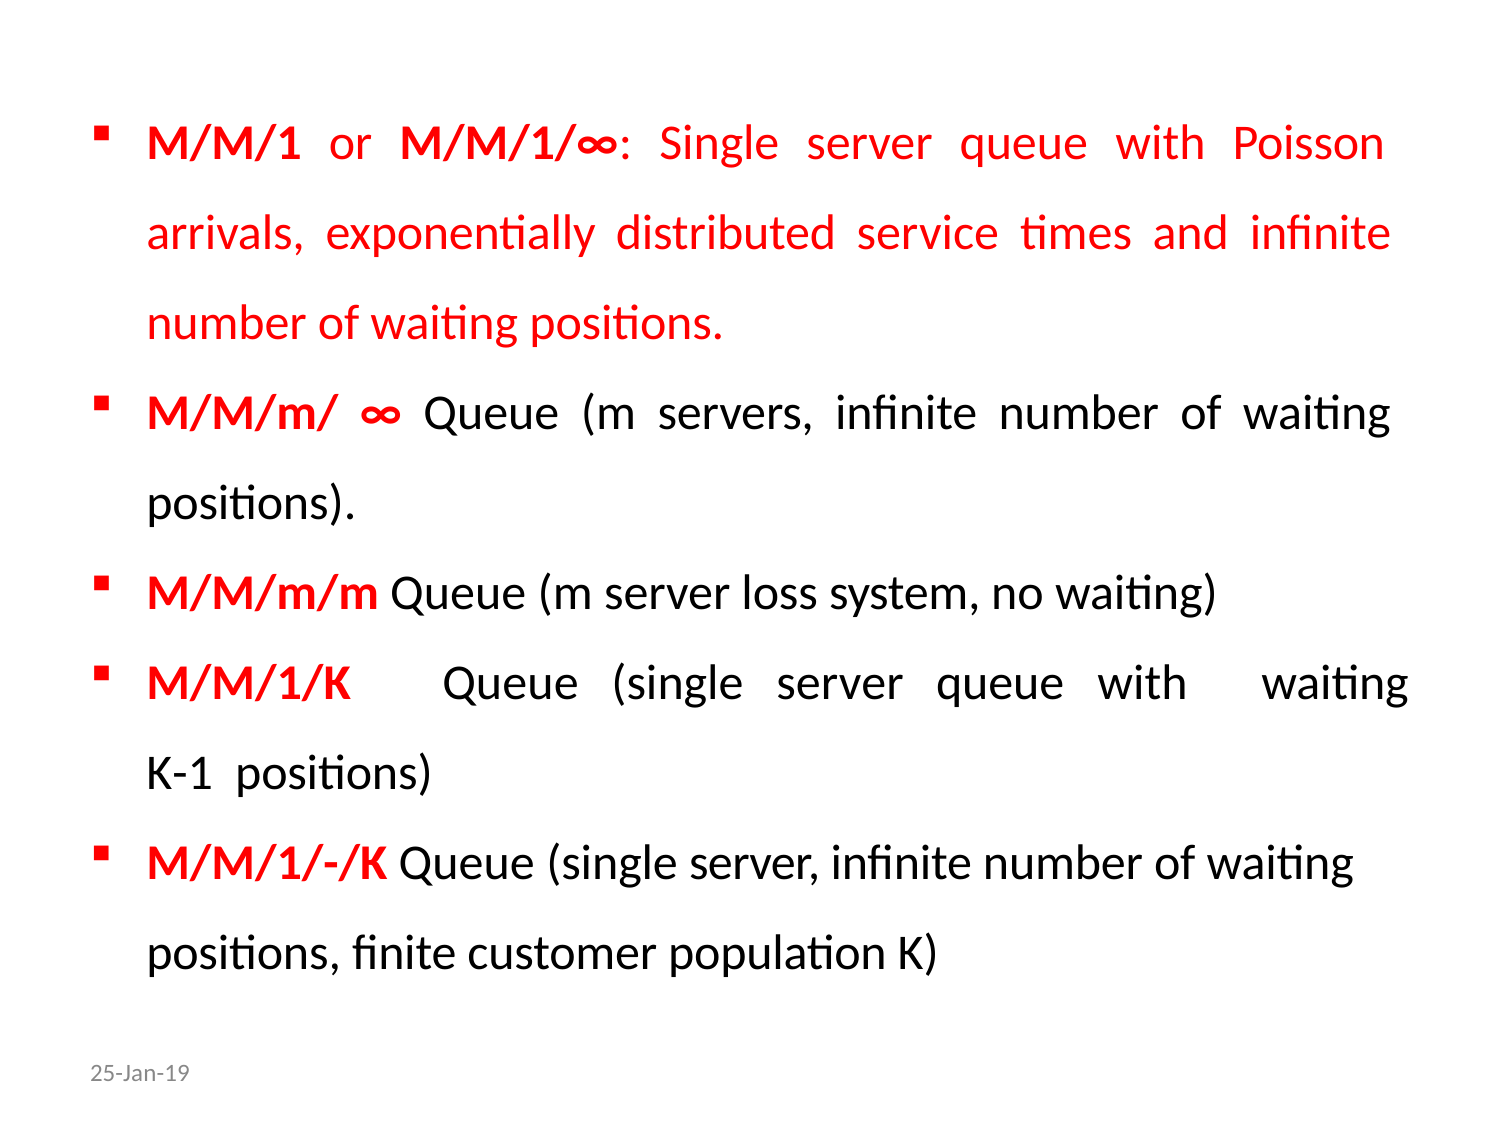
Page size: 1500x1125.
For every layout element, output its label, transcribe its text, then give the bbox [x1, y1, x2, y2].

text_box M/M/1 or M/M/1/∞: Single server queue with Poisson arrivals, exponentially distributed service times and infinite number of waiting positions. M/M/m/ ∞ Queue (m servers, infinite number of waiting positions). [87, 77, 1413, 530]
text_box M/M/1/-/K Queue (single server, infinite number of waiting positions, finite customer population K) [87, 797, 1413, 980]
footer 25-Jan-19 [87, 1060, 192, 1125]
text_box M/M/m/m Queue (m server loss system, no waiting) M/M/1/K Queue (single server queue with K-1 positions) [87, 527, 1231, 797]
text_box waiting [1259, 647, 1413, 710]
